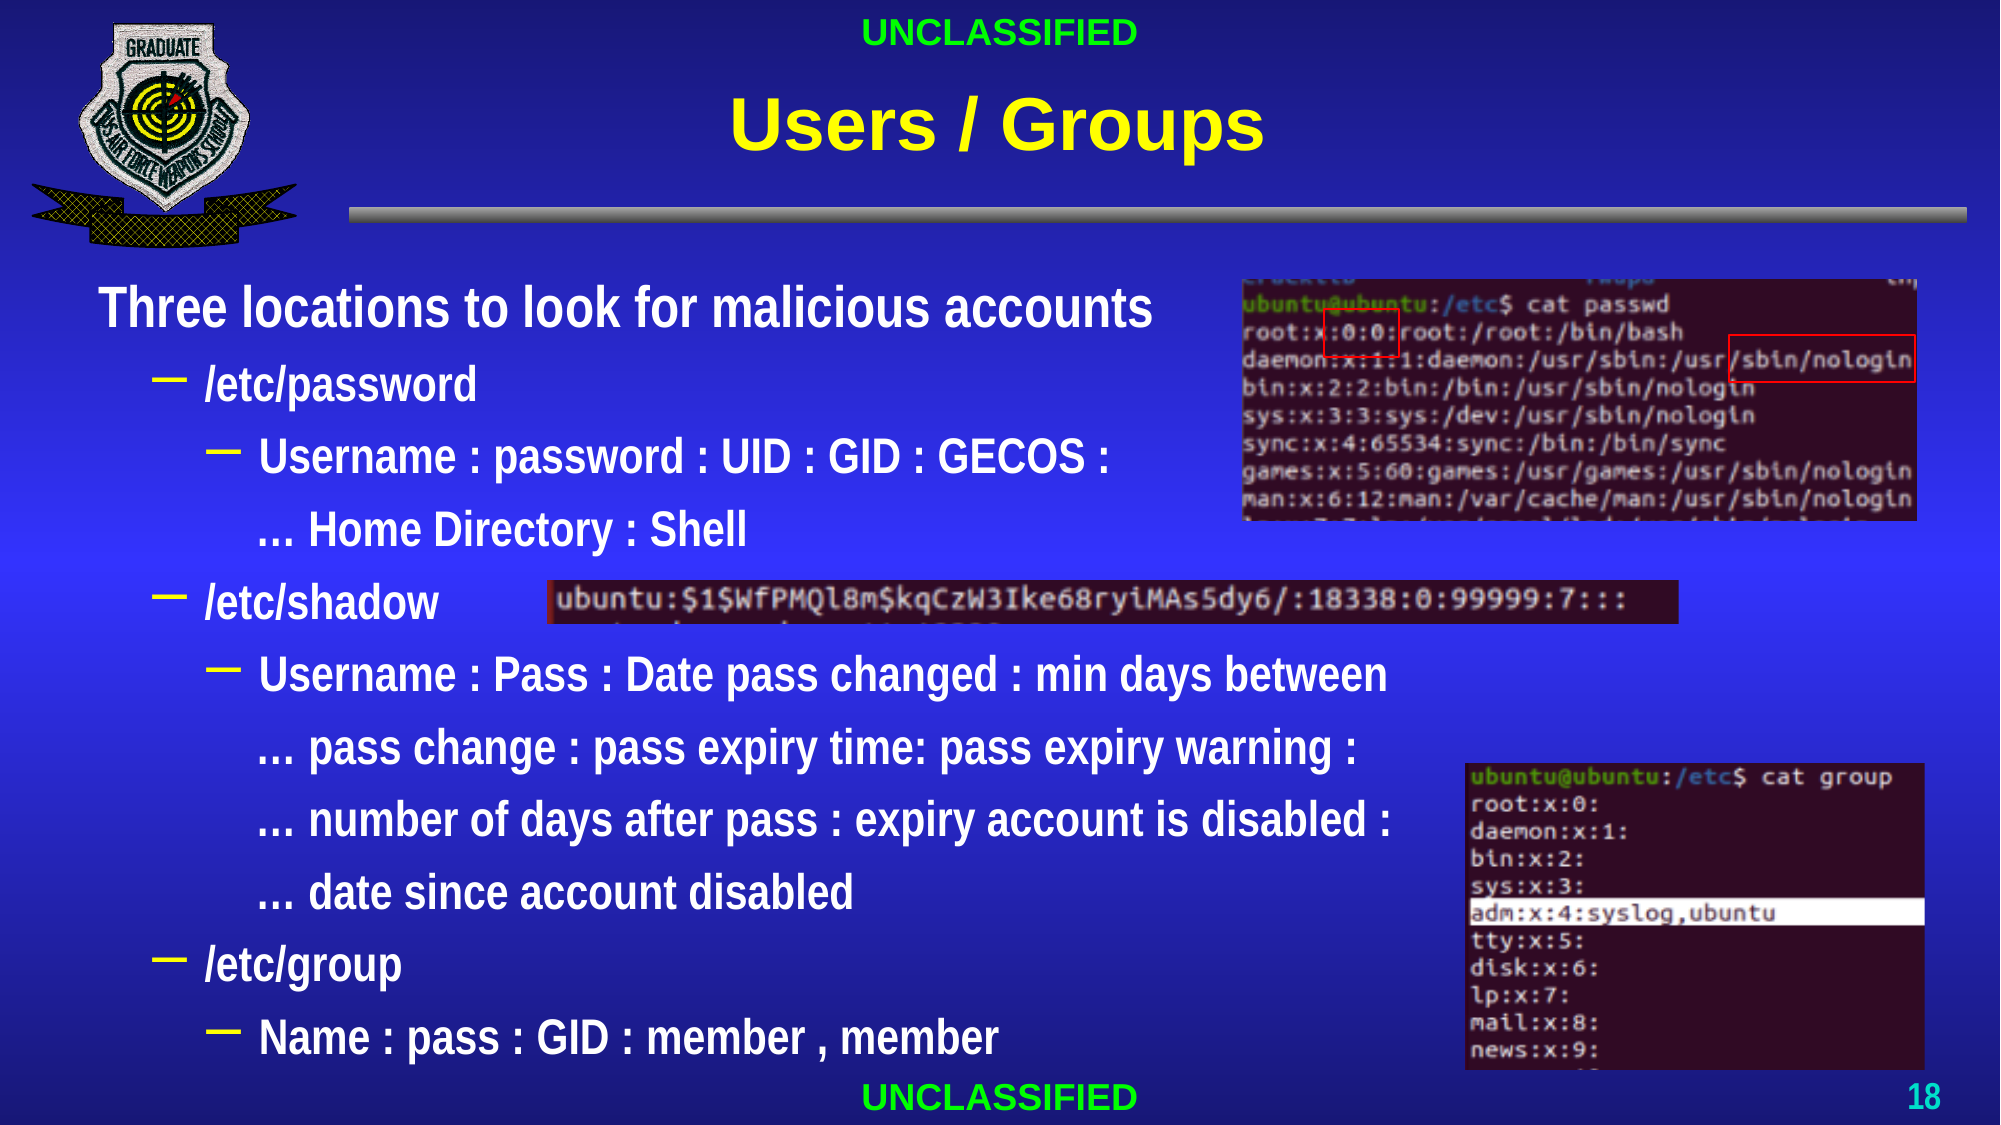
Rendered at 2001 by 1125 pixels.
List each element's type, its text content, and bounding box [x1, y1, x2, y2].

list Three locations to look for malicious accounts /etc/password Username : password : UID : GID : GECOS : … Home Directory : Shell /etc/shadow Username : Pass : Date pass changed : min days between … pass change : pass expiry time: pass expiry warning : … number of days after pass : expiry account is disabled : … date since account disabled /etc/group Name : pass : GID : member , member [82, 261, 1918, 1049]
title Users / Groups [348, 32, 1648, 221]
picture [1464, 763, 1925, 1070]
picture [75, 18, 254, 214]
picture [546, 579, 1679, 624]
picture [1241, 279, 1918, 521]
